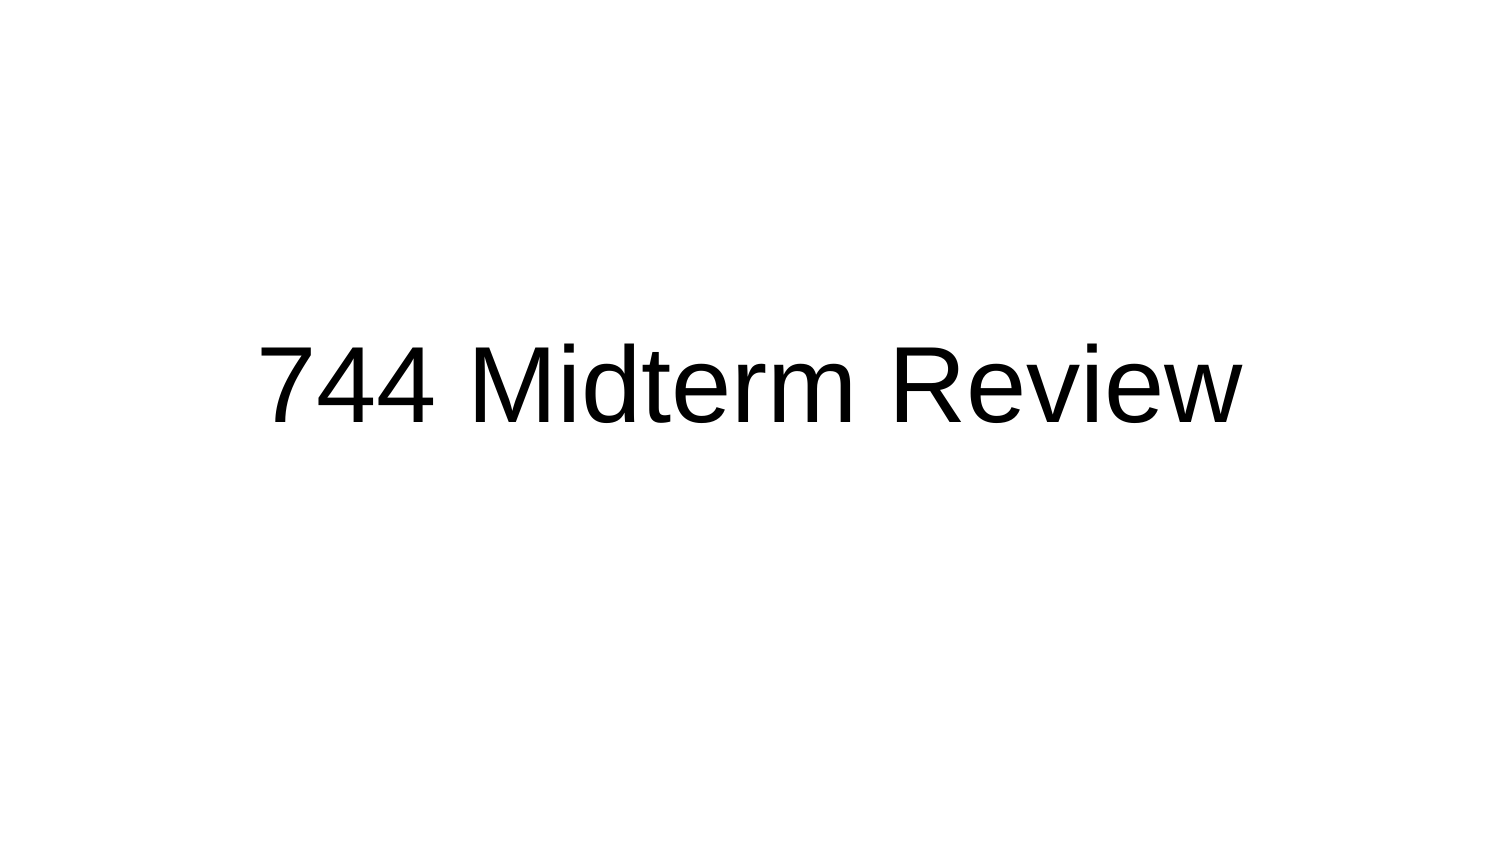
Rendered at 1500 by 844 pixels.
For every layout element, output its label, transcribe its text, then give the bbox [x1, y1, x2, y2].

title 744 Midterm Review [51, 122, 1449, 459]
